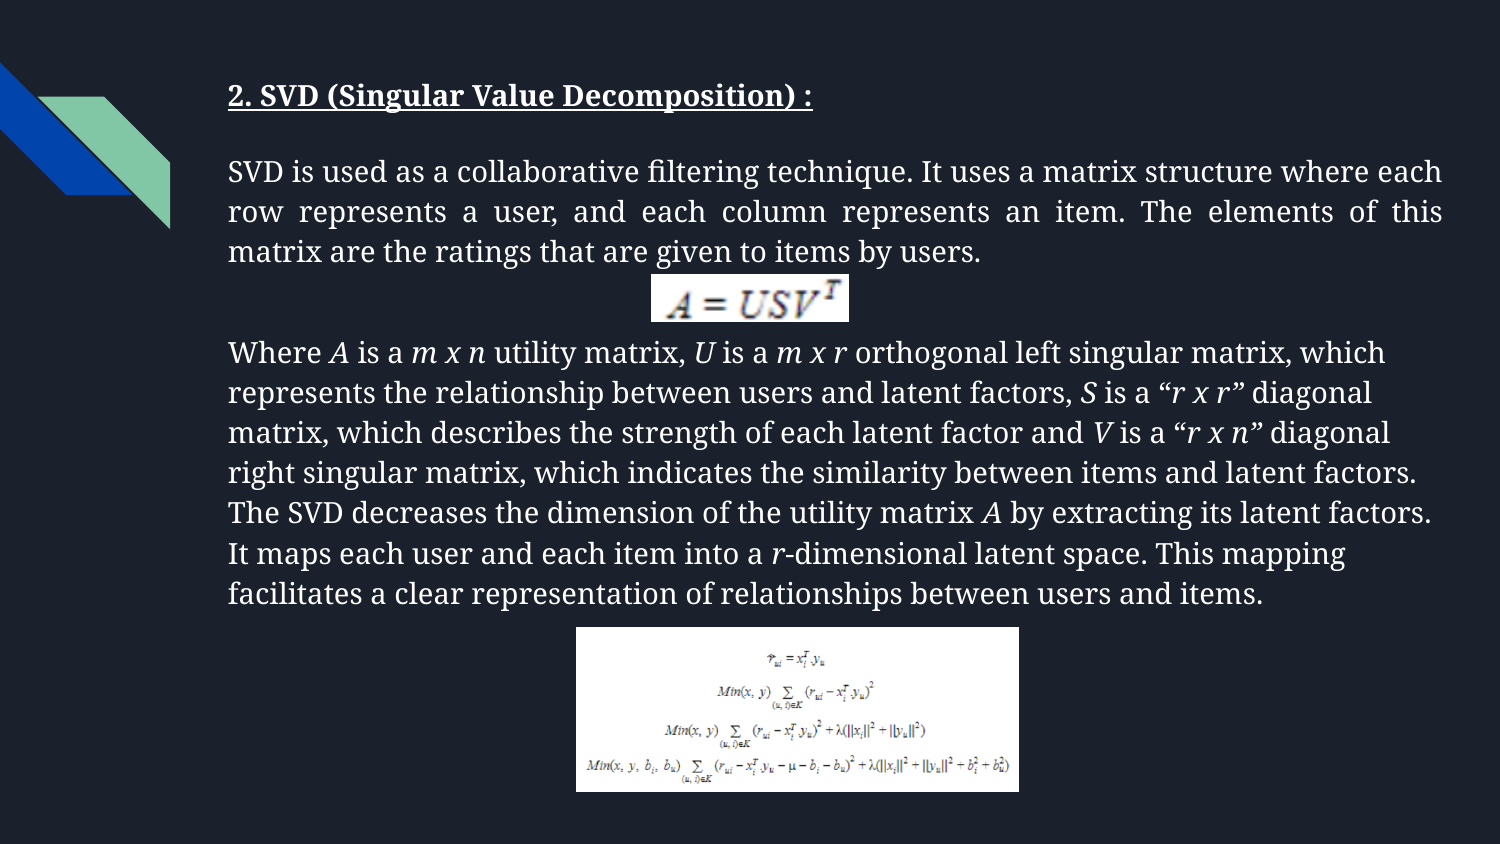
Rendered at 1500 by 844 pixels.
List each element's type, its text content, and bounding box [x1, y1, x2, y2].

list 2. SVD (Singular Value Decomposition) : SVD is used as a collaborative filtering technique. It uses a matrix structure where each row represents a user, and each column represents an item. The elements of this matrix are the ratings that are given to items by users. Where A is a m x n utility matrix, U is a m x r orthogonal left singular matrix, which represents the relationship between users and latent factors, S is a “r x r” diagonal matrix, which describes the strength of each latent factor and V is a “r x n” diagonal right singular matrix, which indicates the similarity between items and latent factors. The SVD decreases the dimension of the utility matrix A by extracting its latent factors. It maps each user and each item into a r-dimensional latent space. This mapping facilitates a clear representation of relationships between users and items. [212, 57, 1460, 773]
picture [576, 627, 1020, 792]
picture [650, 274, 850, 322]
